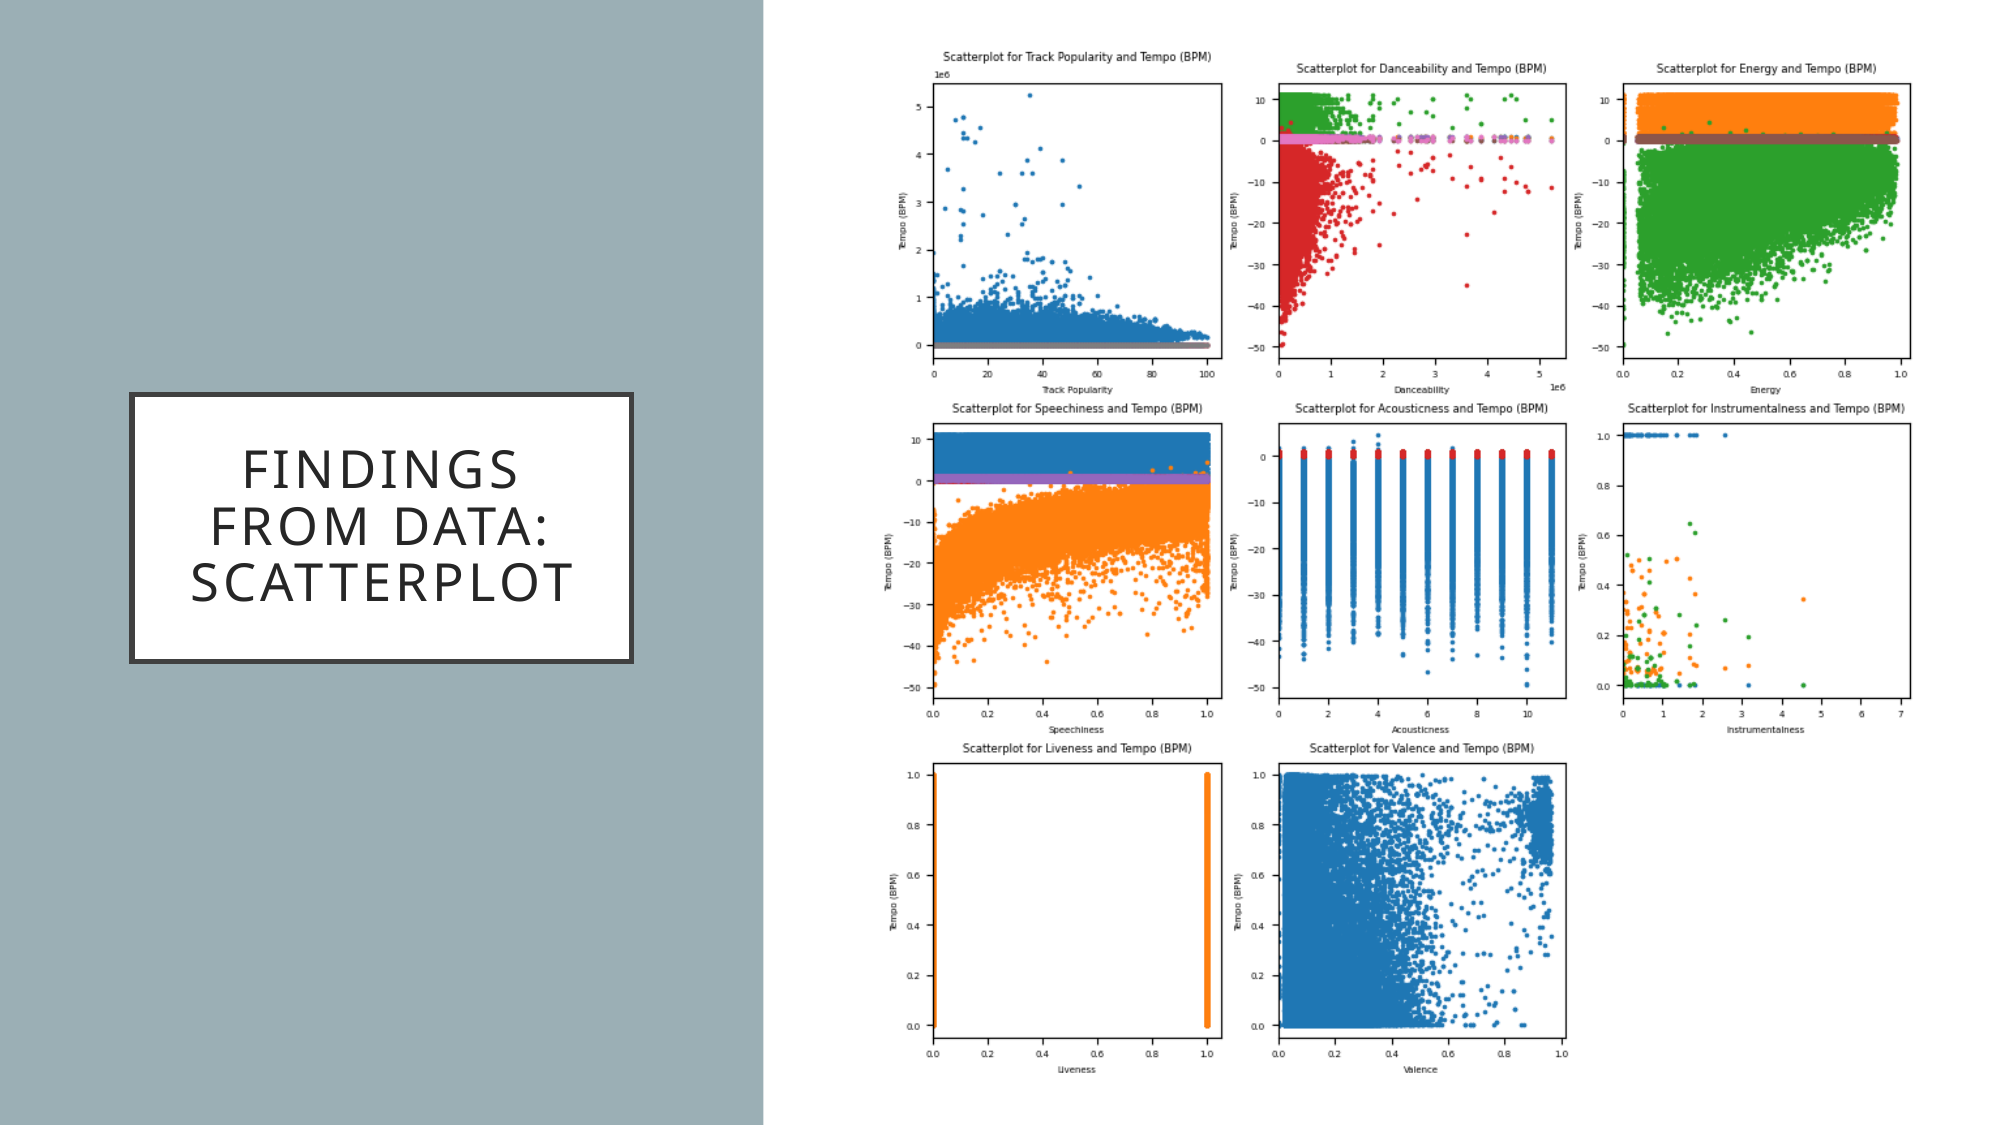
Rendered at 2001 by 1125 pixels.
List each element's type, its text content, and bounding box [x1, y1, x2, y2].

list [873, 39, 1923, 1086]
text_box [0, 0, 764, 1125]
text_box [764, 0, 2000, 1125]
title FINDINGS FROM DATA: Scatterplot [129, 392, 634, 664]
